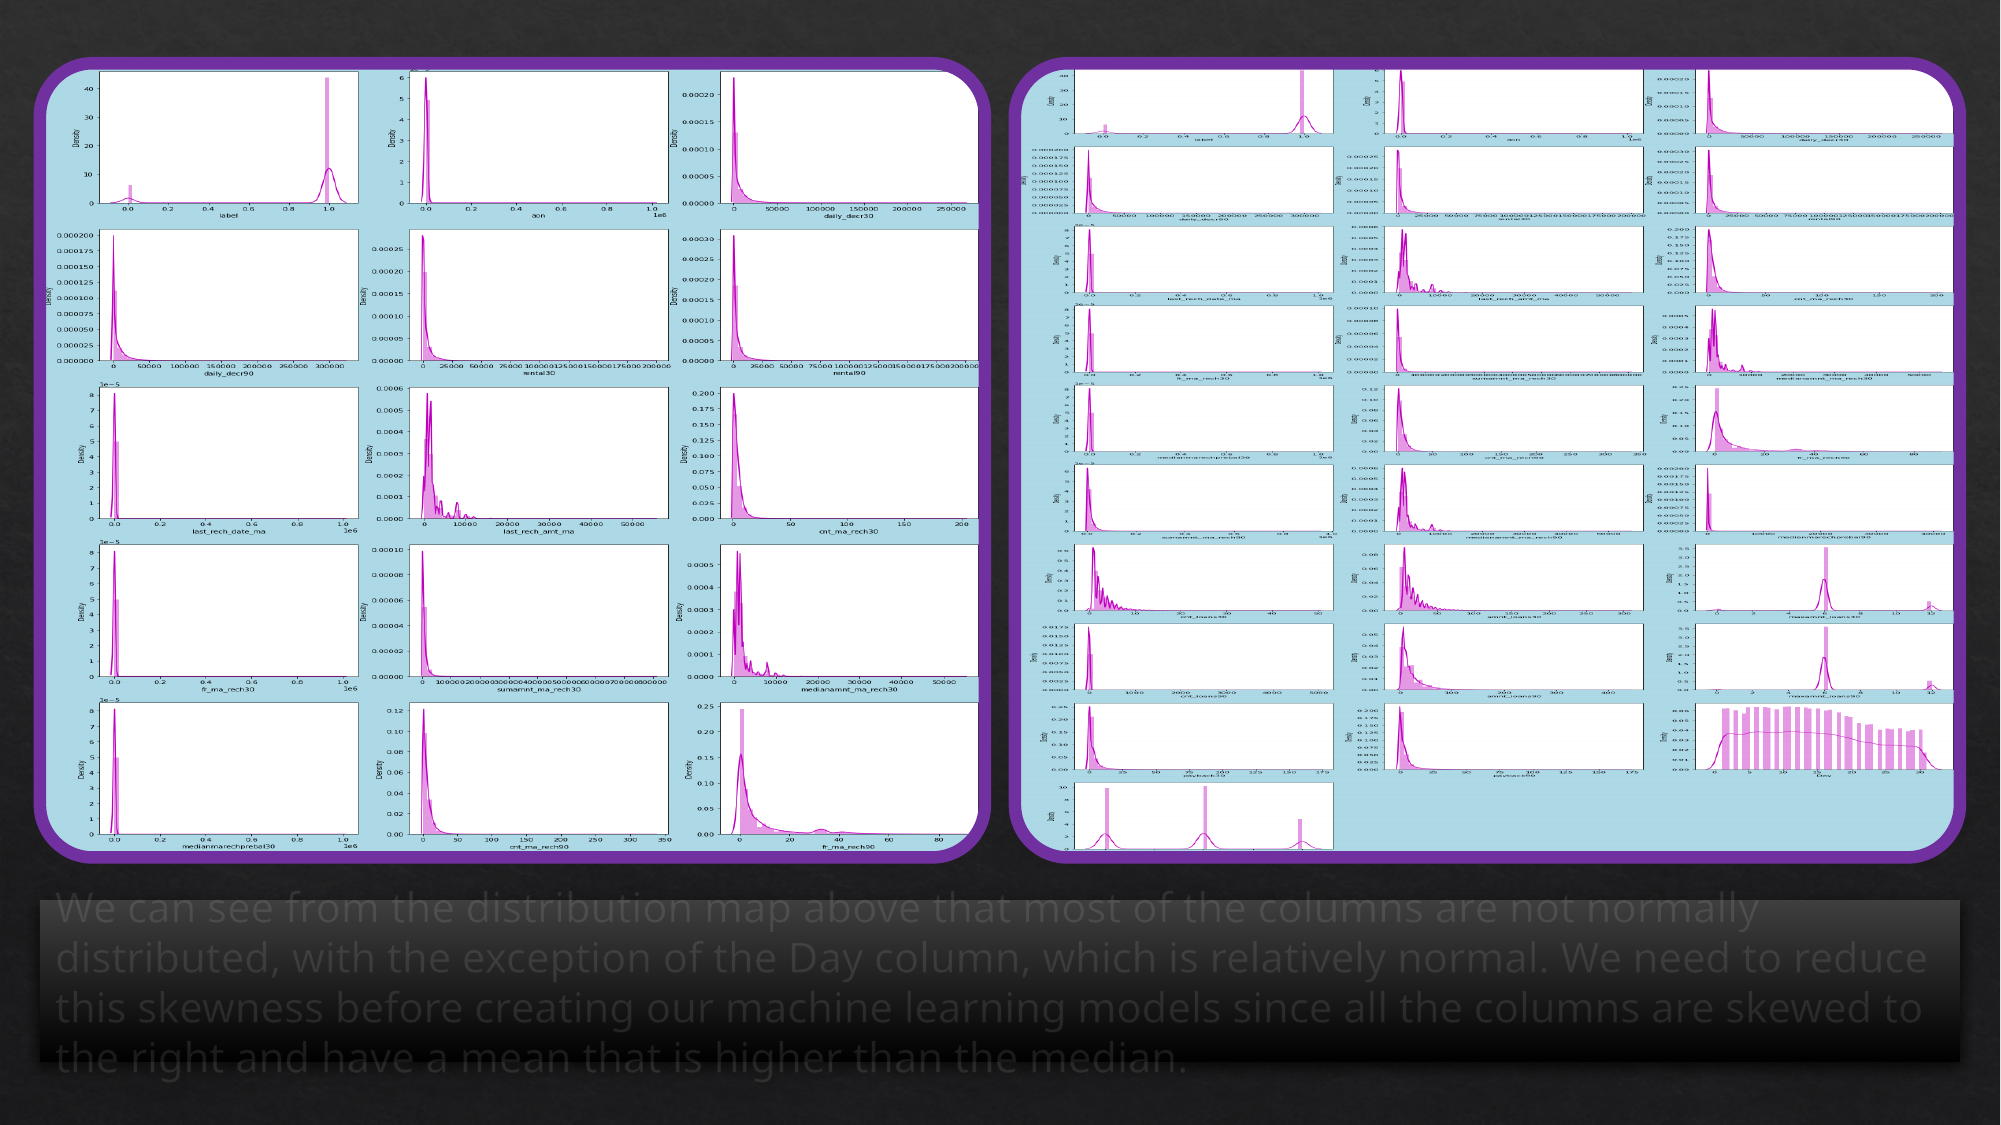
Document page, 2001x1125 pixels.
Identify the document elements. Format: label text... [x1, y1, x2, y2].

picture [1014, 62, 1961, 858]
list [39, 62, 986, 858]
title We can see from the distribution map above that most of the columns are not normally distributed, with the exception of the Day column, which is relatively normal. We need to reduce this skewness before creating our machine learning models since all the columns are skewed to the right and have a mean that is higher than the median. [39, 900, 1960, 1062]
